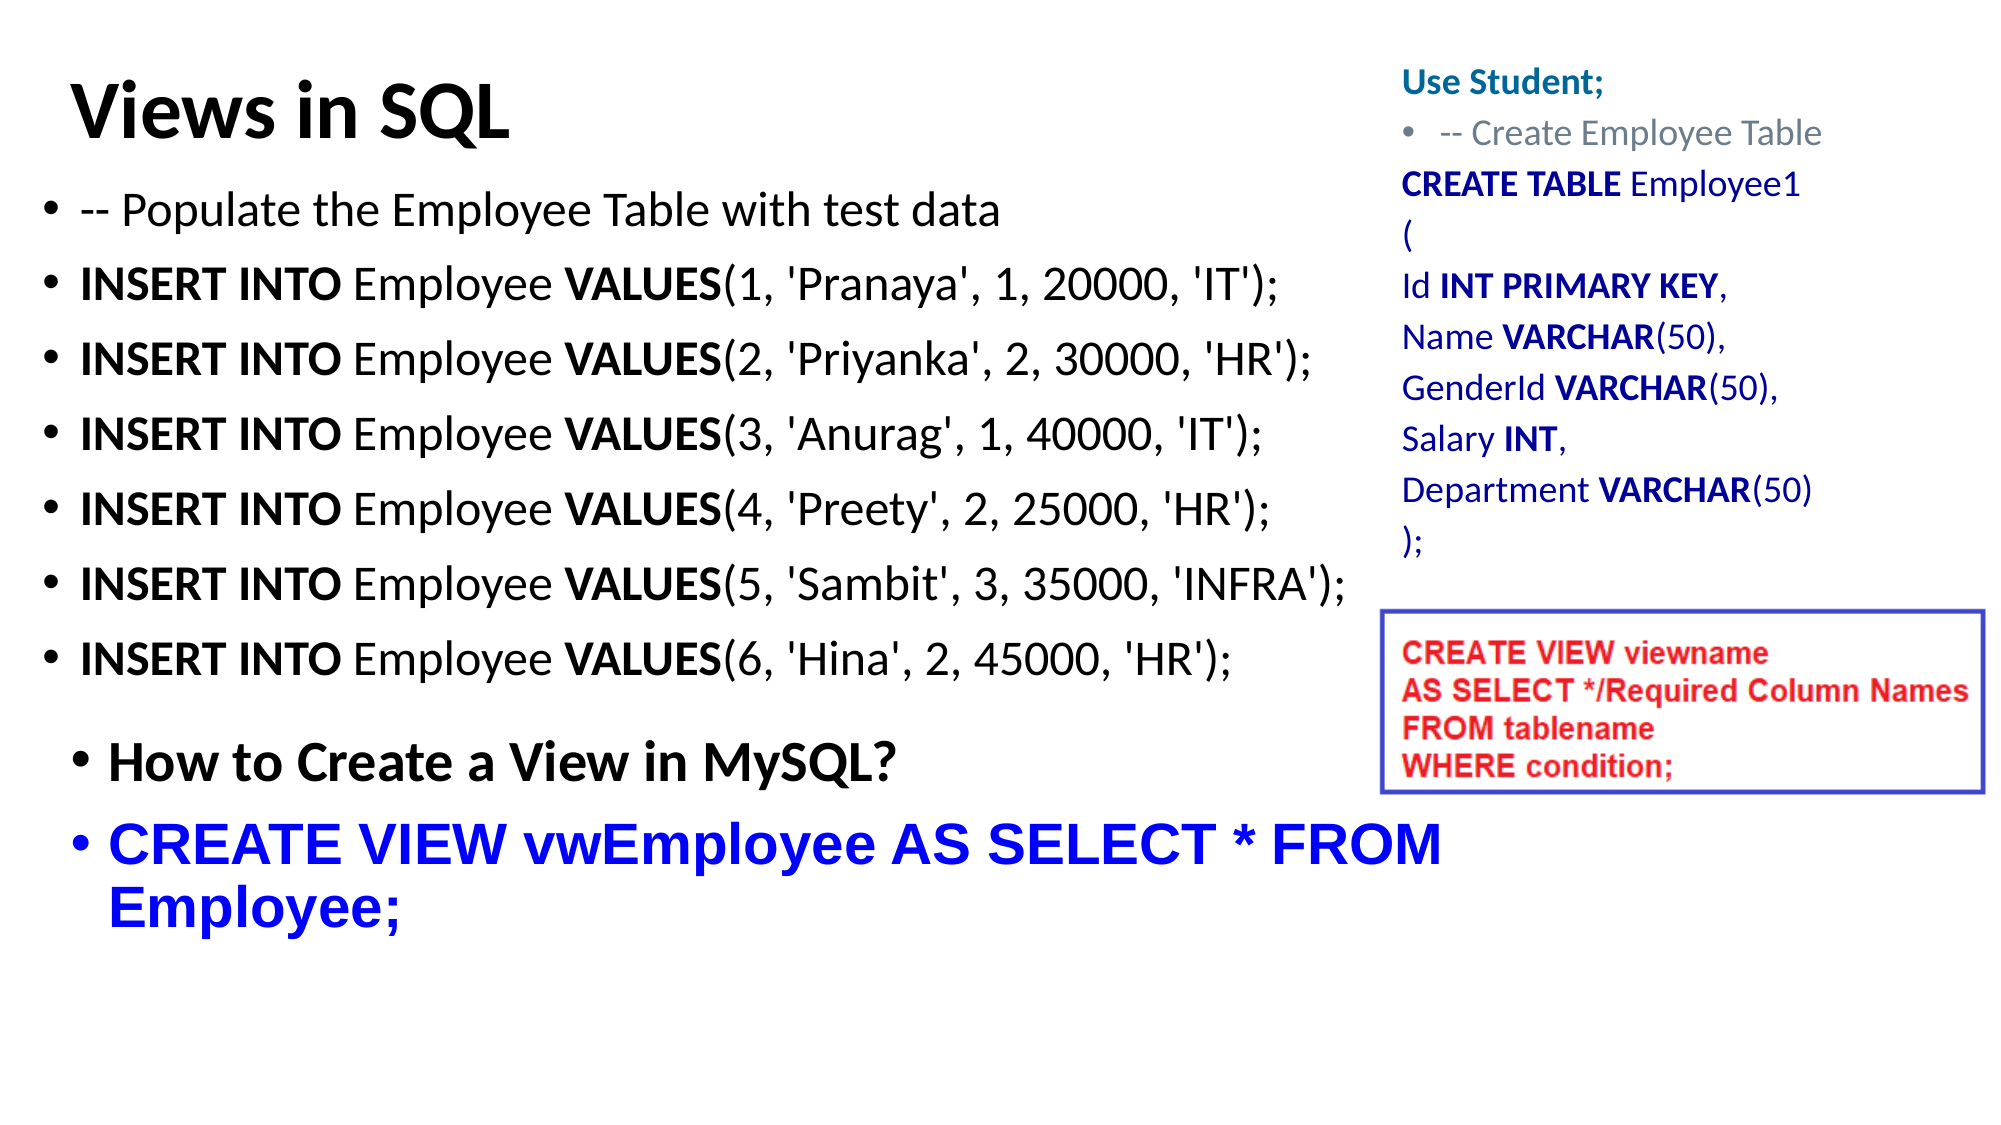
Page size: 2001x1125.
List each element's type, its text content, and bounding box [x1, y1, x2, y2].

list -- Populate the Employee Table with test data INSERT INTO Employee VALUES(1, 'Pranaya', 1, 20000, 'IT'); INSERT INTO Employee VALUES(2, 'Priyanka', 2, 30000, 'HR'); INSERT INTO Employee VALUES(3, 'Anurag', 1, 40000, 'IT'); INSERT INTO Employee VALUES(4, 'Preety', 2, 25000, 'HR'); INSERT INTO Employee VALUES(5, 'Sambit', 3, 35000, 'INFRA'); INSERT INTO Employee VALUES(6, 'Hina', 2, 45000, 'HR'); [27, 175, 1889, 701]
text_box Use Student; -- Create Employee Table CREATE TABLE Employee1 ( Id INT PRIMARY KEY, Name VARCHAR(50), GenderId VARCHAR(50), Salary INT, Department VARCHAR(50) ); [1386, 54, 1943, 580]
text_box How to Create a View in MySQL? CREATE VIEW vwEmployee AS SELECT * FROM Employee; [55, 723, 1700, 1022]
picture [1374, 603, 1993, 801]
title Views in SQL [55, 31, 1781, 175]
